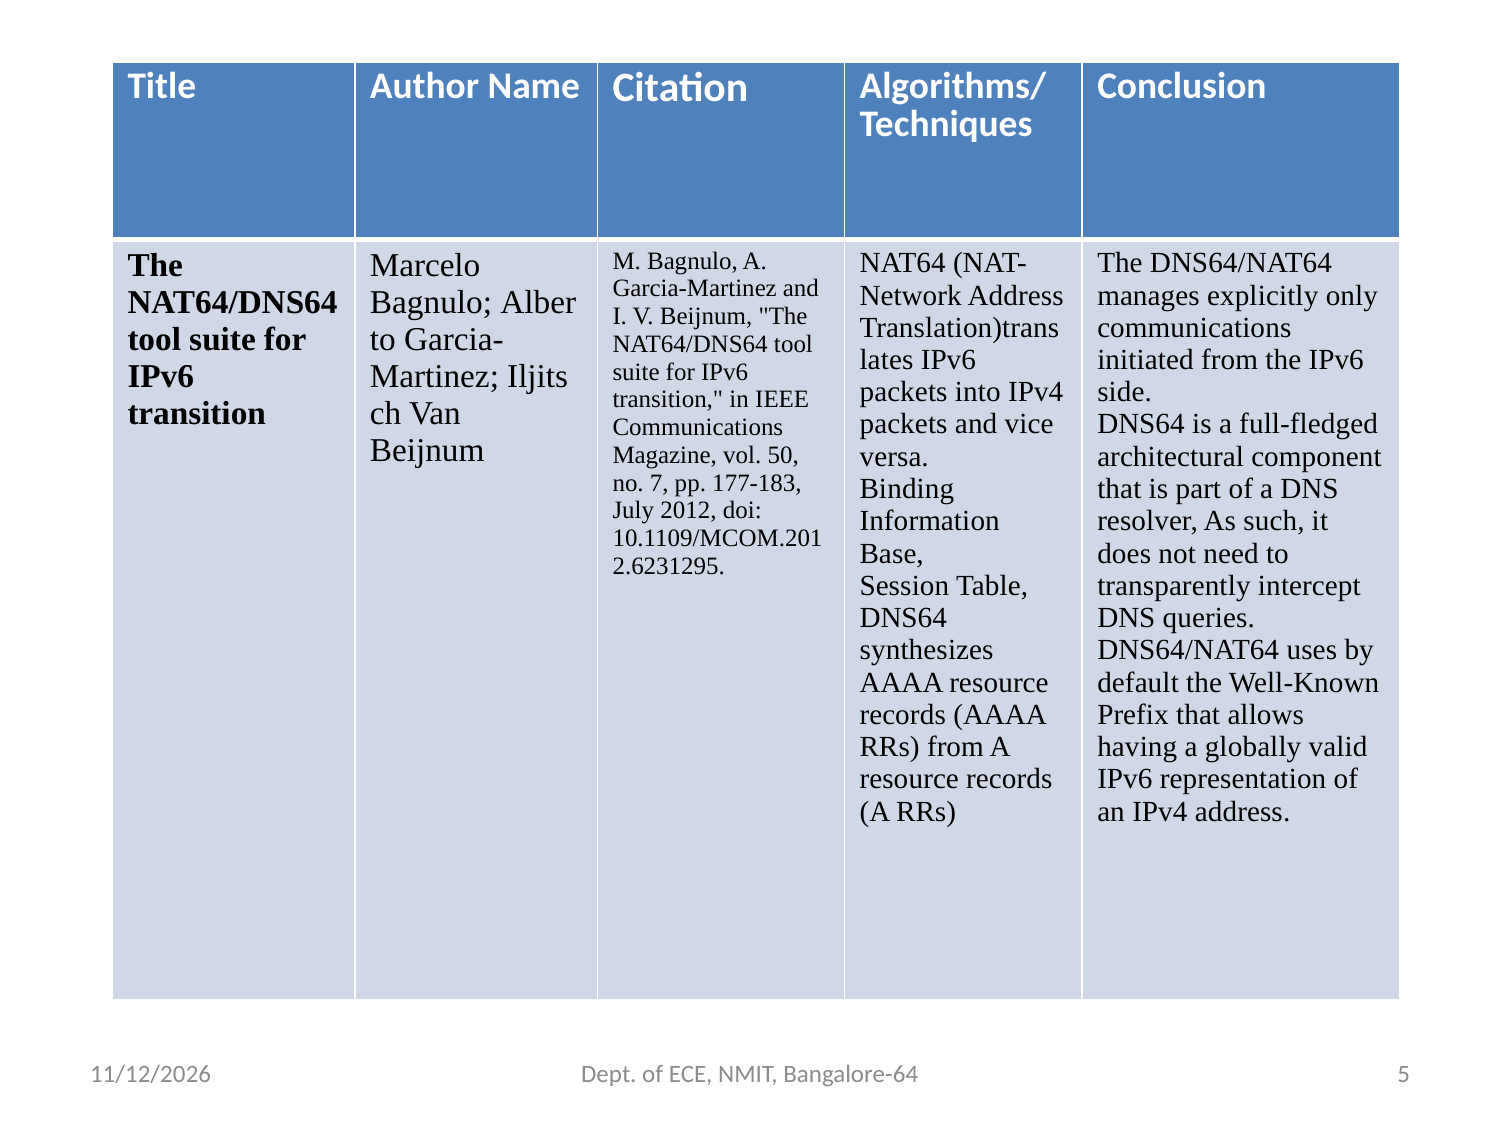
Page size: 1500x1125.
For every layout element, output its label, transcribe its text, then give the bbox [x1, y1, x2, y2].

footer Dept. of ECE, NMIT, Bangalore-64 [512, 1042, 988, 1103]
table_header Algorithms/Techniques [845, 63, 1081, 237]
slide_number 5 [1074, 1042, 1425, 1103]
table_header Conclusion [1083, 63, 1399, 237]
table_cell The DNS64/NAT64 manages explicitly only communications initiated from the IPv6 side. DNS64 is a full-fledged architectural component that is part of a DNS resolver, As such, it does not need to transparently intercept DNS queries. DNS64/NAT64 uses by default the Well-Known Prefix that allows having a globally valid IPv6 representation of an IPv4 address. [1083, 242, 1399, 999]
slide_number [75, 1042, 425, 1103]
table_header Title [113, 63, 354, 237]
table_cell NAT64 (NAT-Network Address Translation)translates IPv6 packets into IPv4 packets and vice versa. Binding Information Base, Session Table, DNS64 synthesizes AAAA resource records (AAAA RRs) from A resource records (A RRs) [845, 242, 1081, 999]
table_header Author Name [356, 63, 597, 237]
table_cell M. Bagnulo, A. Garcia-Martinez and I. V. Beijnum, "The NAT64/DNS64 tool suite for IPv6 transition," in IEEE Communications Magazine, vol. 50, no. 7, pp. 177-183, July 2012, doi: 10.1109/MCOM.2012.6231295. [598, 242, 844, 999]
table_cell The NAT64/DNS64 tool suite for IPv6 transition [113, 242, 354, 999]
table_cell Marcelo Bagnulo; Alberto Garcia-Martinez; Iljitsch Van Beijnum [356, 242, 597, 999]
table_header Citation [598, 63, 844, 237]
